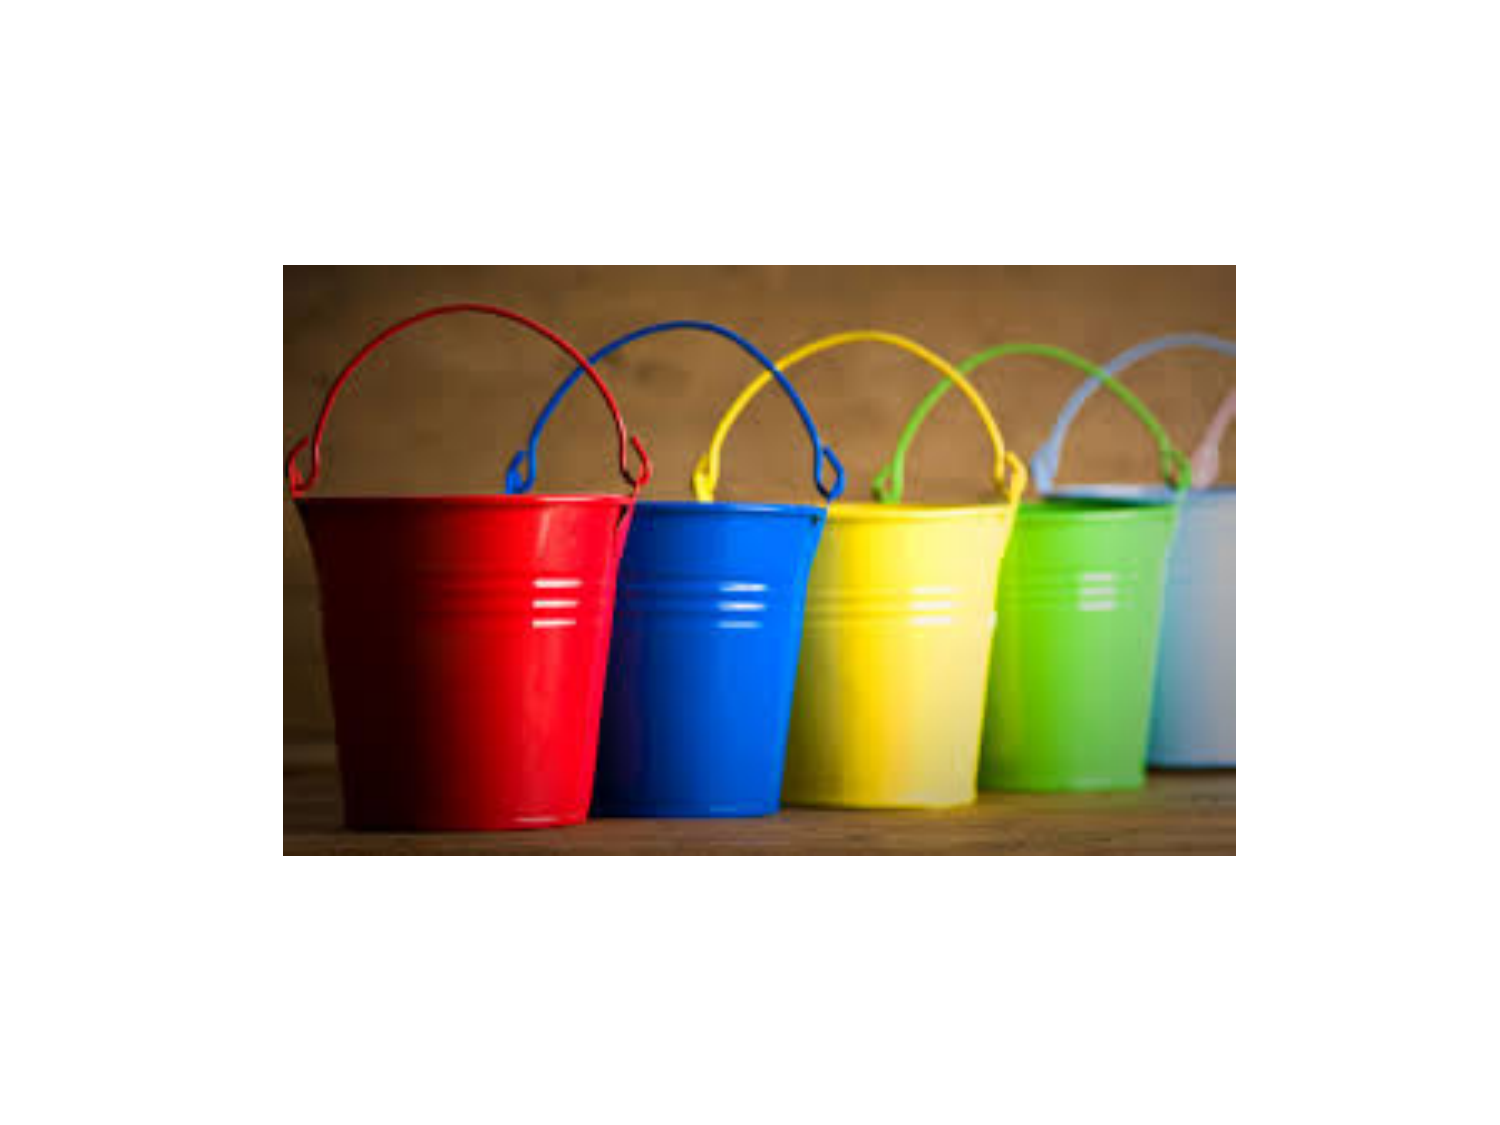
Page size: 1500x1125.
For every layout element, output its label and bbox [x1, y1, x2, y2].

picture [283, 264, 1236, 856]
